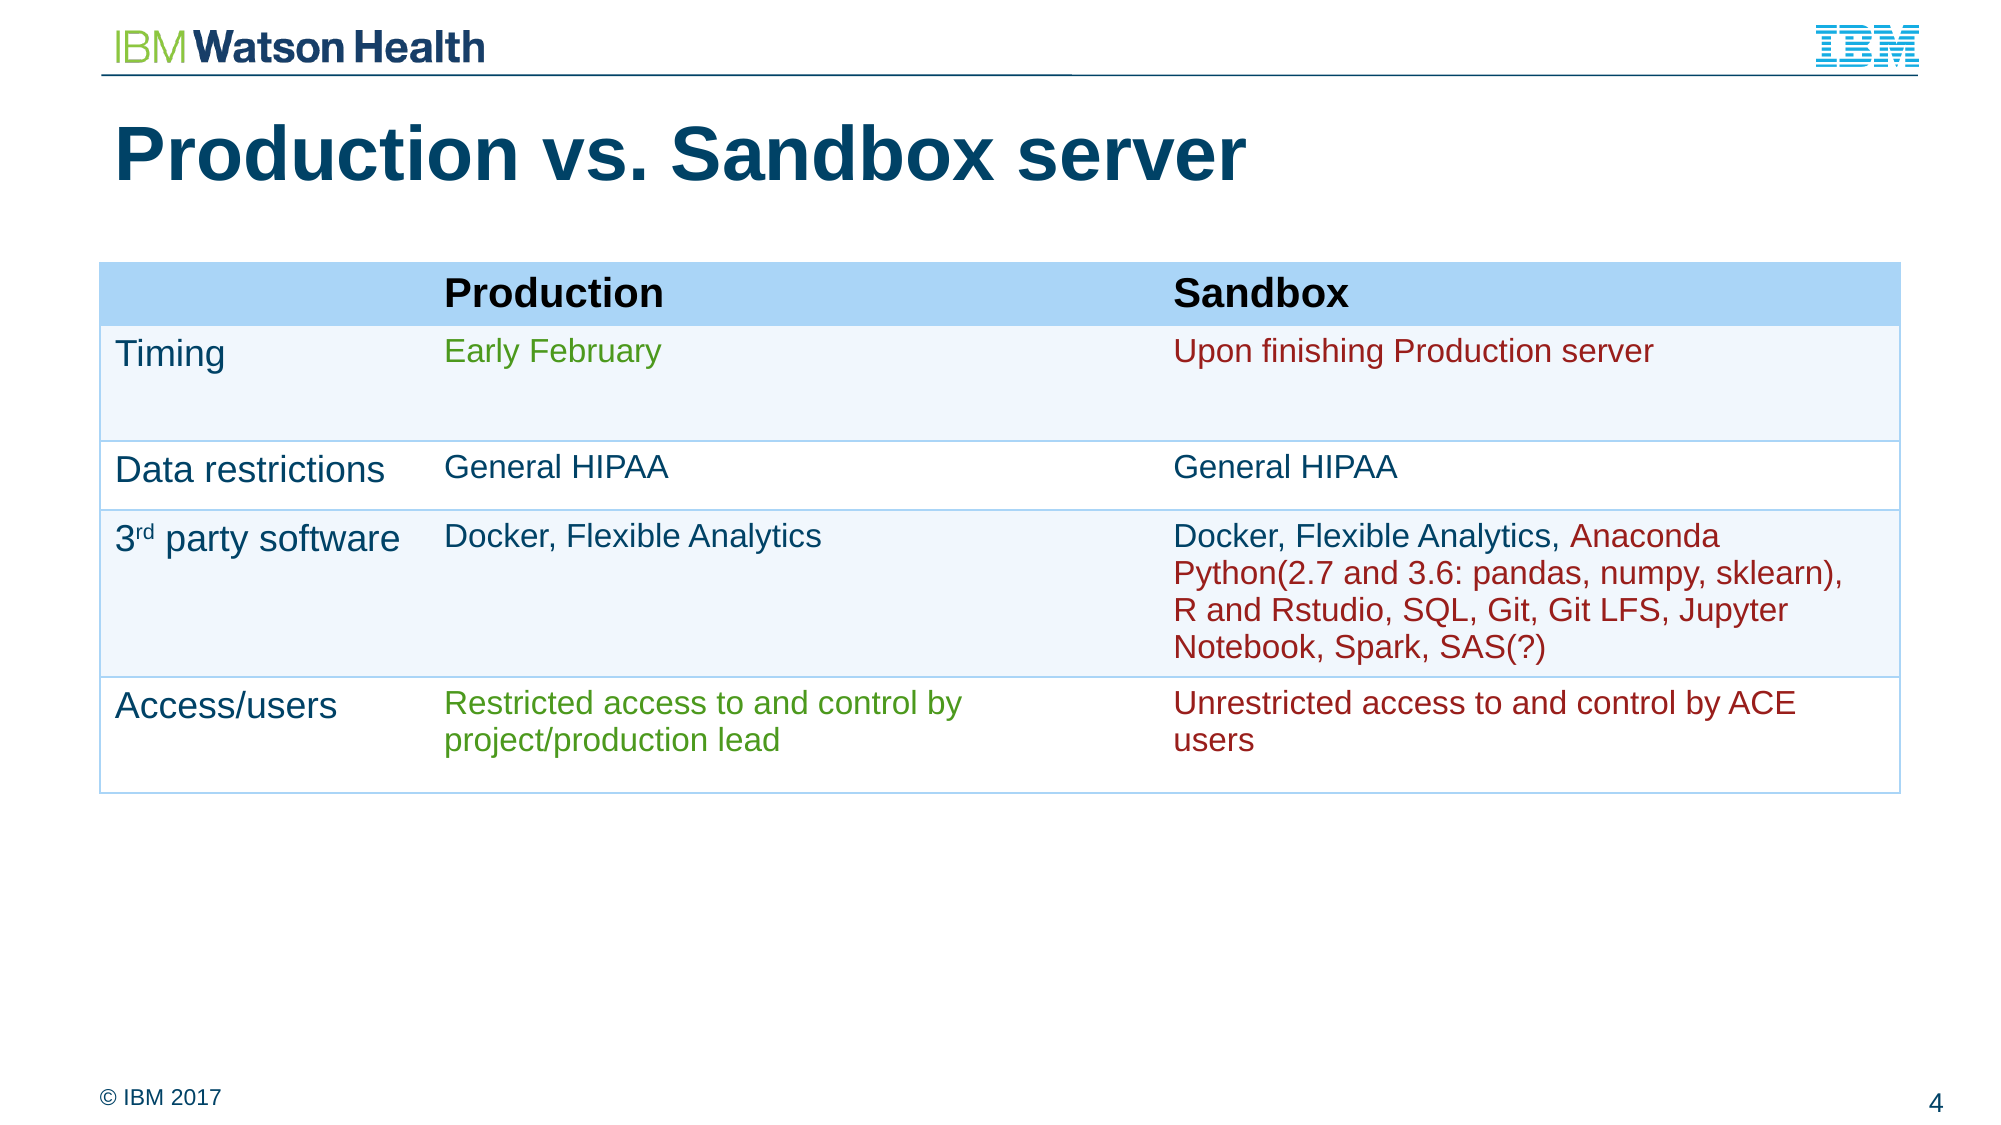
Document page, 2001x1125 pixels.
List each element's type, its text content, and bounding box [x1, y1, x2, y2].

table_cell Data restrictions [101, 442, 429, 509]
table_cell Early February [429, 326, 1158, 440]
table_cell Access/users [101, 678, 429, 792]
table_cell Docker, Flexible Analytics, Anaconda Python(2.7 and 3.6: pandas, numpy, sklearn), R and Rstudio, SQL, Git, Git LFS, Jupyter Notebook, Spark, SAS(?) [1158, 511, 1899, 676]
table_cell General HIPAA [429, 442, 1158, 509]
table_header Sandbox [1158, 264, 1899, 324]
table_cell 3rd party software [101, 511, 429, 676]
table_cell Upon finishing Production server [1158, 326, 1899, 440]
table_cell Unrestricted access to and control by ACE users [1158, 678, 1899, 792]
table_header Production [429, 264, 1158, 324]
table_header [101, 264, 429, 324]
picture [1816, 25, 1919, 67]
picture [116, 30, 484, 63]
table_cell Restricted access to and control by project/production lead [429, 678, 1158, 792]
title Production vs. Sandbox server [99, 96, 1900, 196]
table_cell Docker, Flexible Analytics [429, 511, 1158, 676]
table_cell General HIPAA [1158, 442, 1899, 509]
table_cell Timing [101, 326, 429, 440]
